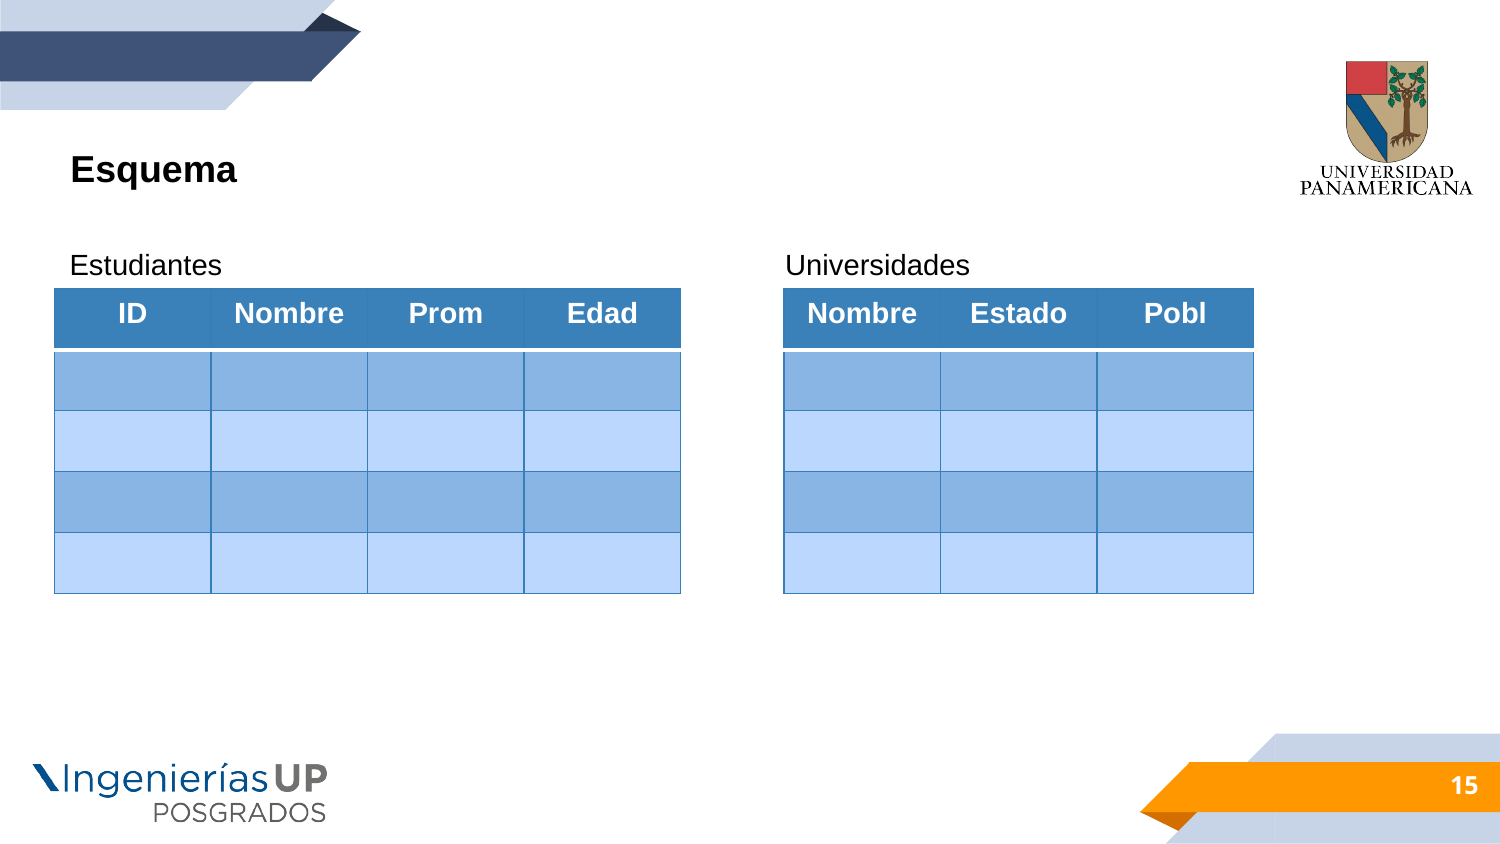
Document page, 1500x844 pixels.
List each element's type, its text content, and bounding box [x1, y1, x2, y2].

table_cell [368, 411, 523, 471]
table_header Nombre [785, 290, 940, 348]
text_box Esquema [55, 137, 252, 198]
table_header Prom [368, 290, 523, 348]
table_cell [785, 352, 940, 410]
table_cell [941, 472, 1096, 532]
table_cell [785, 533, 940, 593]
table_cell [212, 472, 367, 532]
table_header Pobl [1098, 290, 1253, 348]
table_cell [212, 352, 367, 410]
table_cell [1098, 533, 1253, 593]
picture [1286, 44, 1490, 210]
table_cell [55, 352, 210, 410]
table_header Nombre [212, 290, 367, 348]
table_header ID [55, 290, 210, 348]
table_cell [1098, 411, 1253, 471]
table_cell [525, 411, 680, 471]
table_cell [525, 472, 680, 532]
table_cell [212, 533, 367, 593]
table_header Estado [941, 290, 1096, 348]
picture [15, 737, 344, 844]
table_cell [368, 472, 523, 532]
table_cell [1098, 352, 1253, 410]
table_cell [525, 533, 680, 593]
table_cell [941, 533, 1096, 593]
table_cell [368, 352, 523, 410]
table_cell [212, 411, 367, 471]
slide_number 15 [1249, 760, 1494, 813]
text_box Estudiantes [54, 238, 238, 289]
table_cell [55, 533, 210, 593]
text_box Universidades [770, 238, 986, 289]
table_cell [941, 352, 1096, 410]
table_cell [785, 411, 940, 471]
table_cell [1098, 472, 1253, 532]
table_cell [55, 472, 210, 532]
table_cell [55, 411, 210, 471]
table_header Edad [525, 290, 680, 348]
table_cell [941, 411, 1096, 471]
table_cell [525, 352, 680, 410]
table_cell [785, 472, 940, 532]
table_cell [368, 533, 523, 593]
